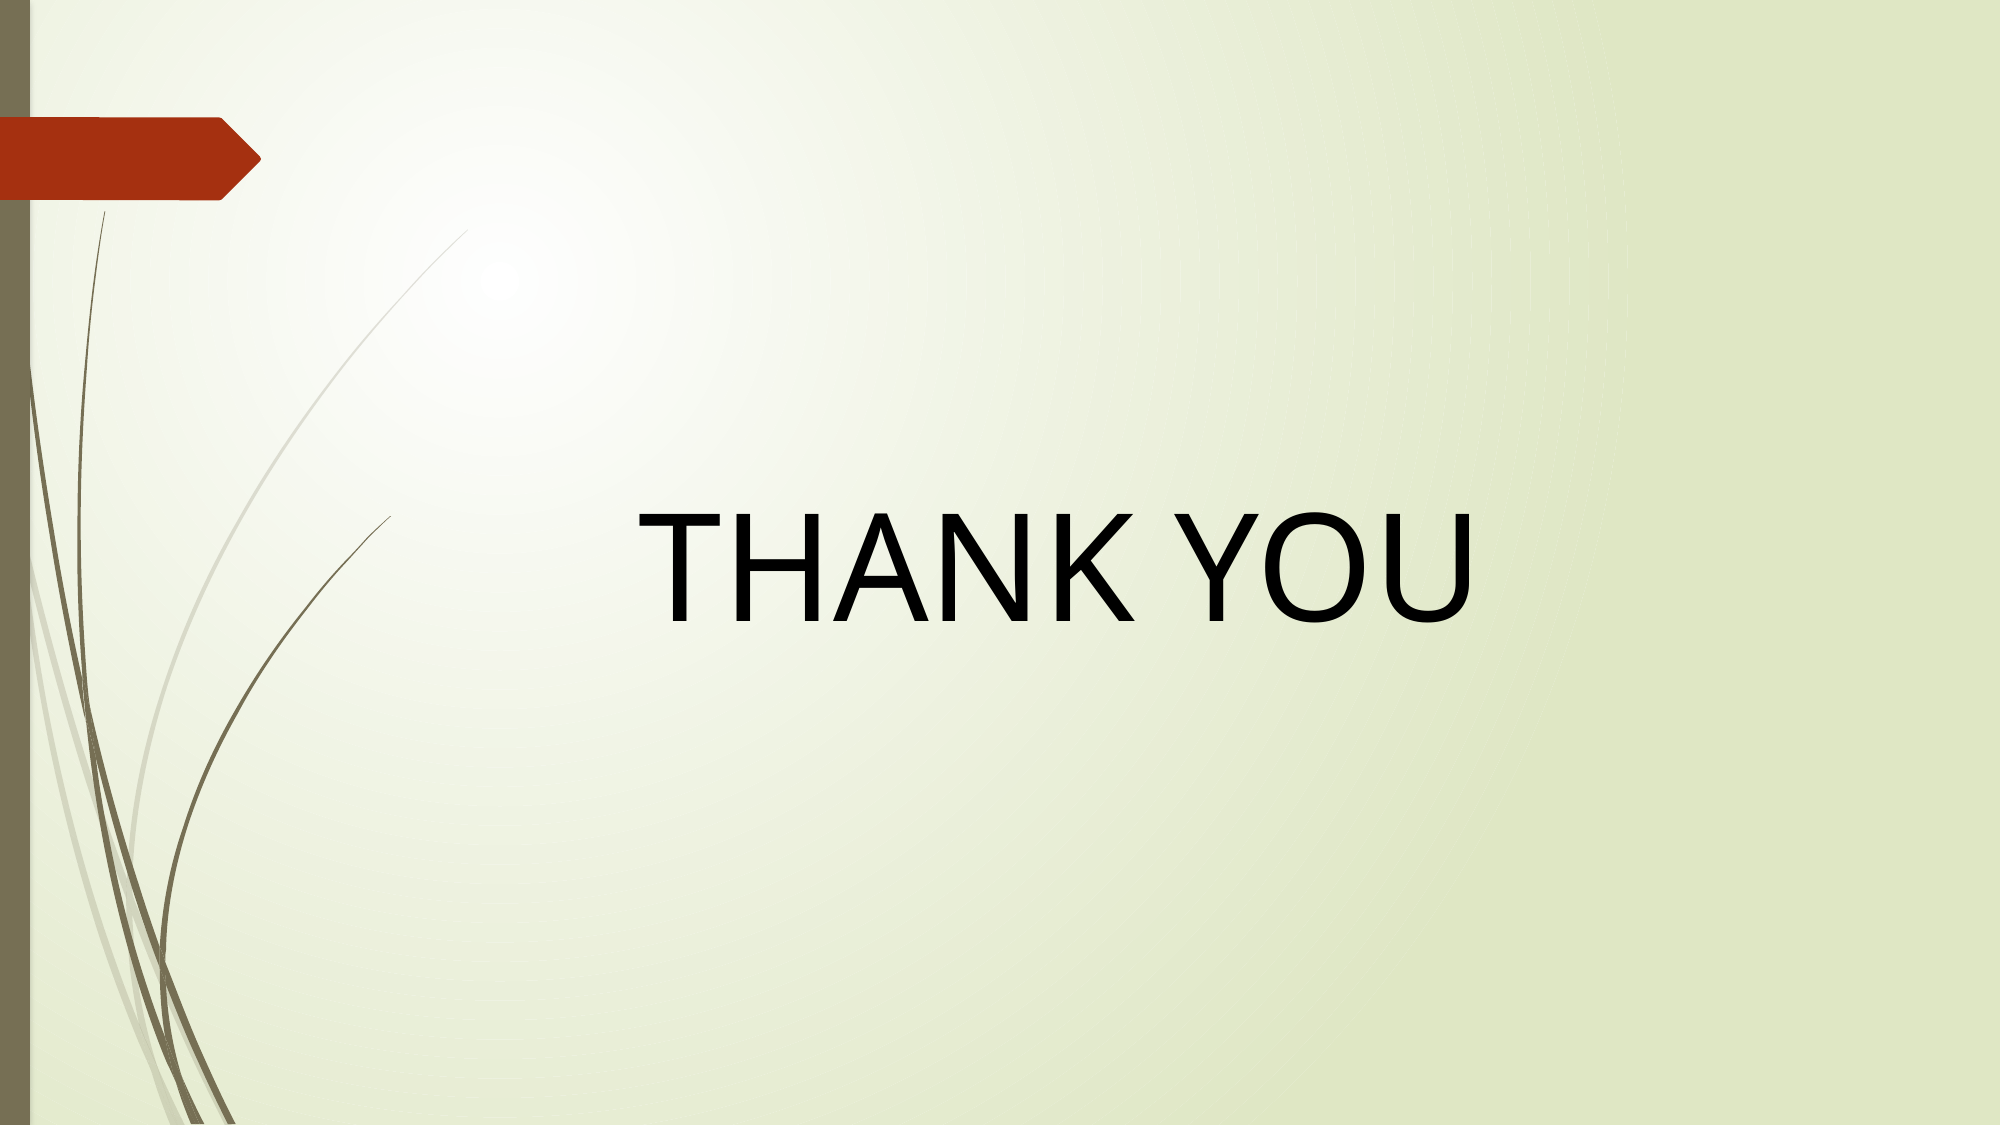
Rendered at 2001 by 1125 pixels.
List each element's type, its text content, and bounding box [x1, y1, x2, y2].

text_box THANK YOU [624, 463, 1499, 659]
